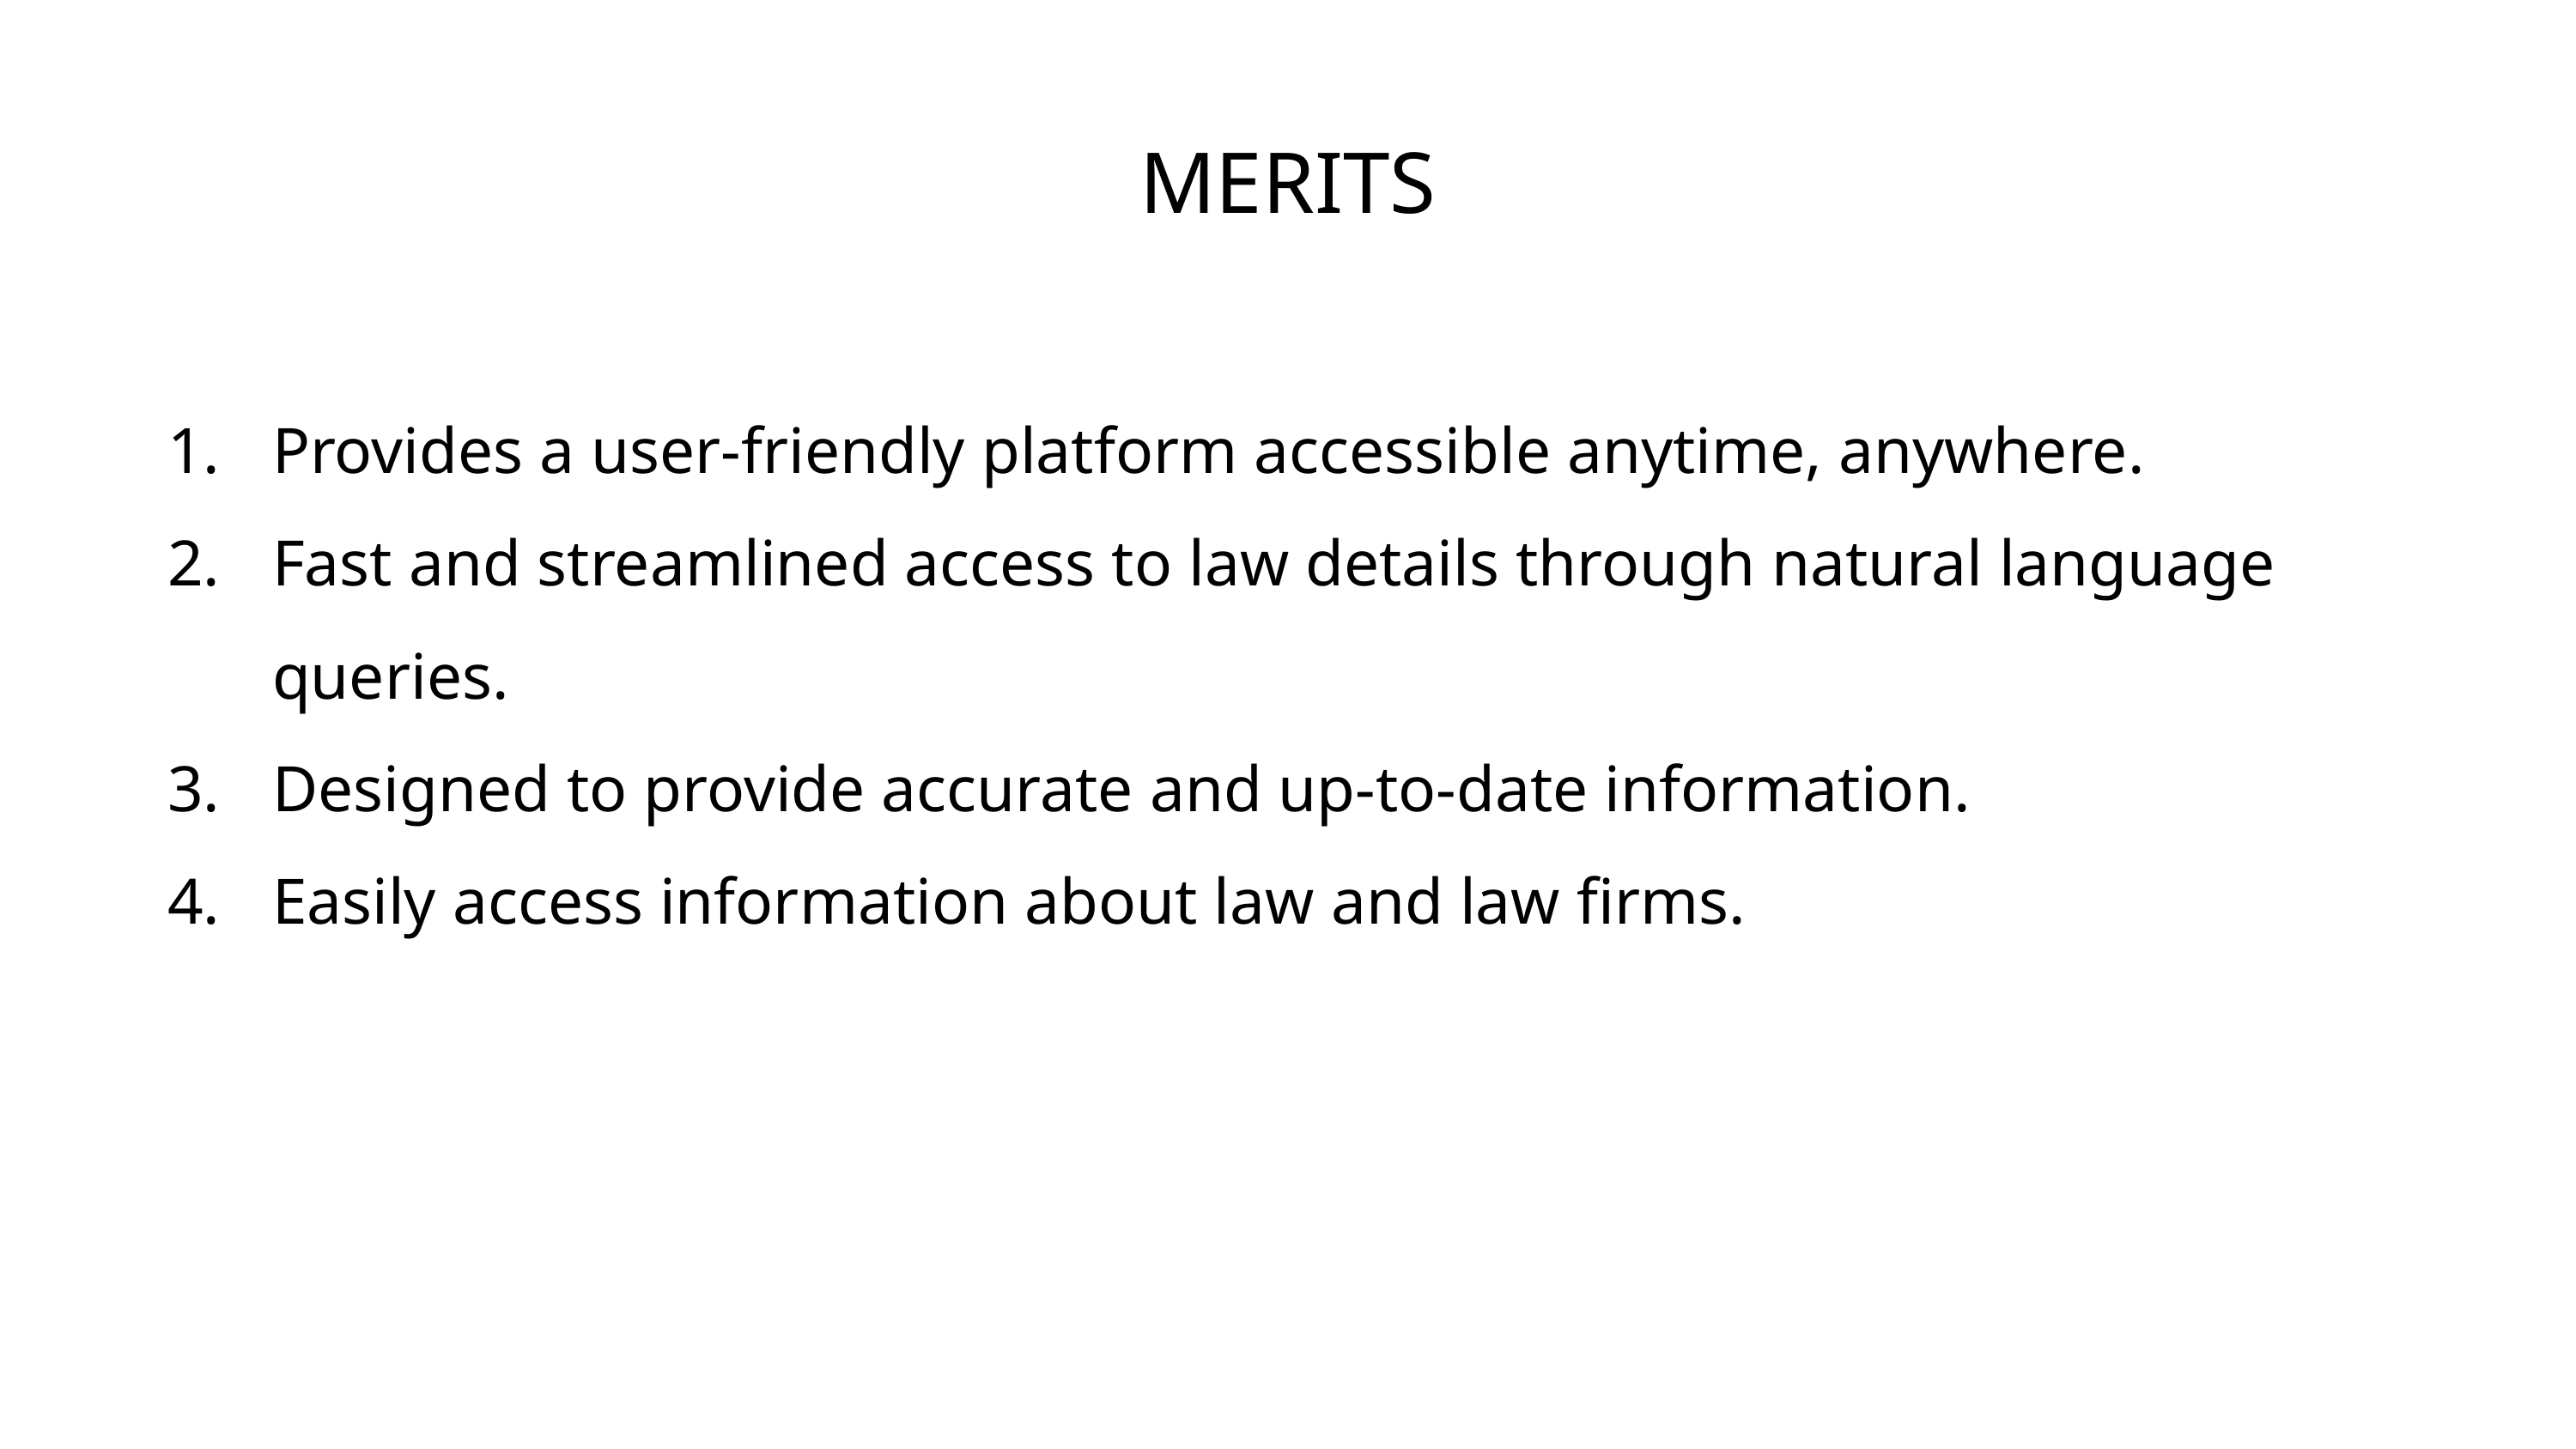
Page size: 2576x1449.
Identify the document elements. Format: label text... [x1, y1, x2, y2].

list Provides a user-friendly platform accessible anytime, anywhere. Fast and streamlined access to law details through natural language queries. Designed to provide accurate and up-to-date information. Easily access information about law and law firms. [167, 373, 2409, 944]
title MERITS [143, 129, 2433, 231]
